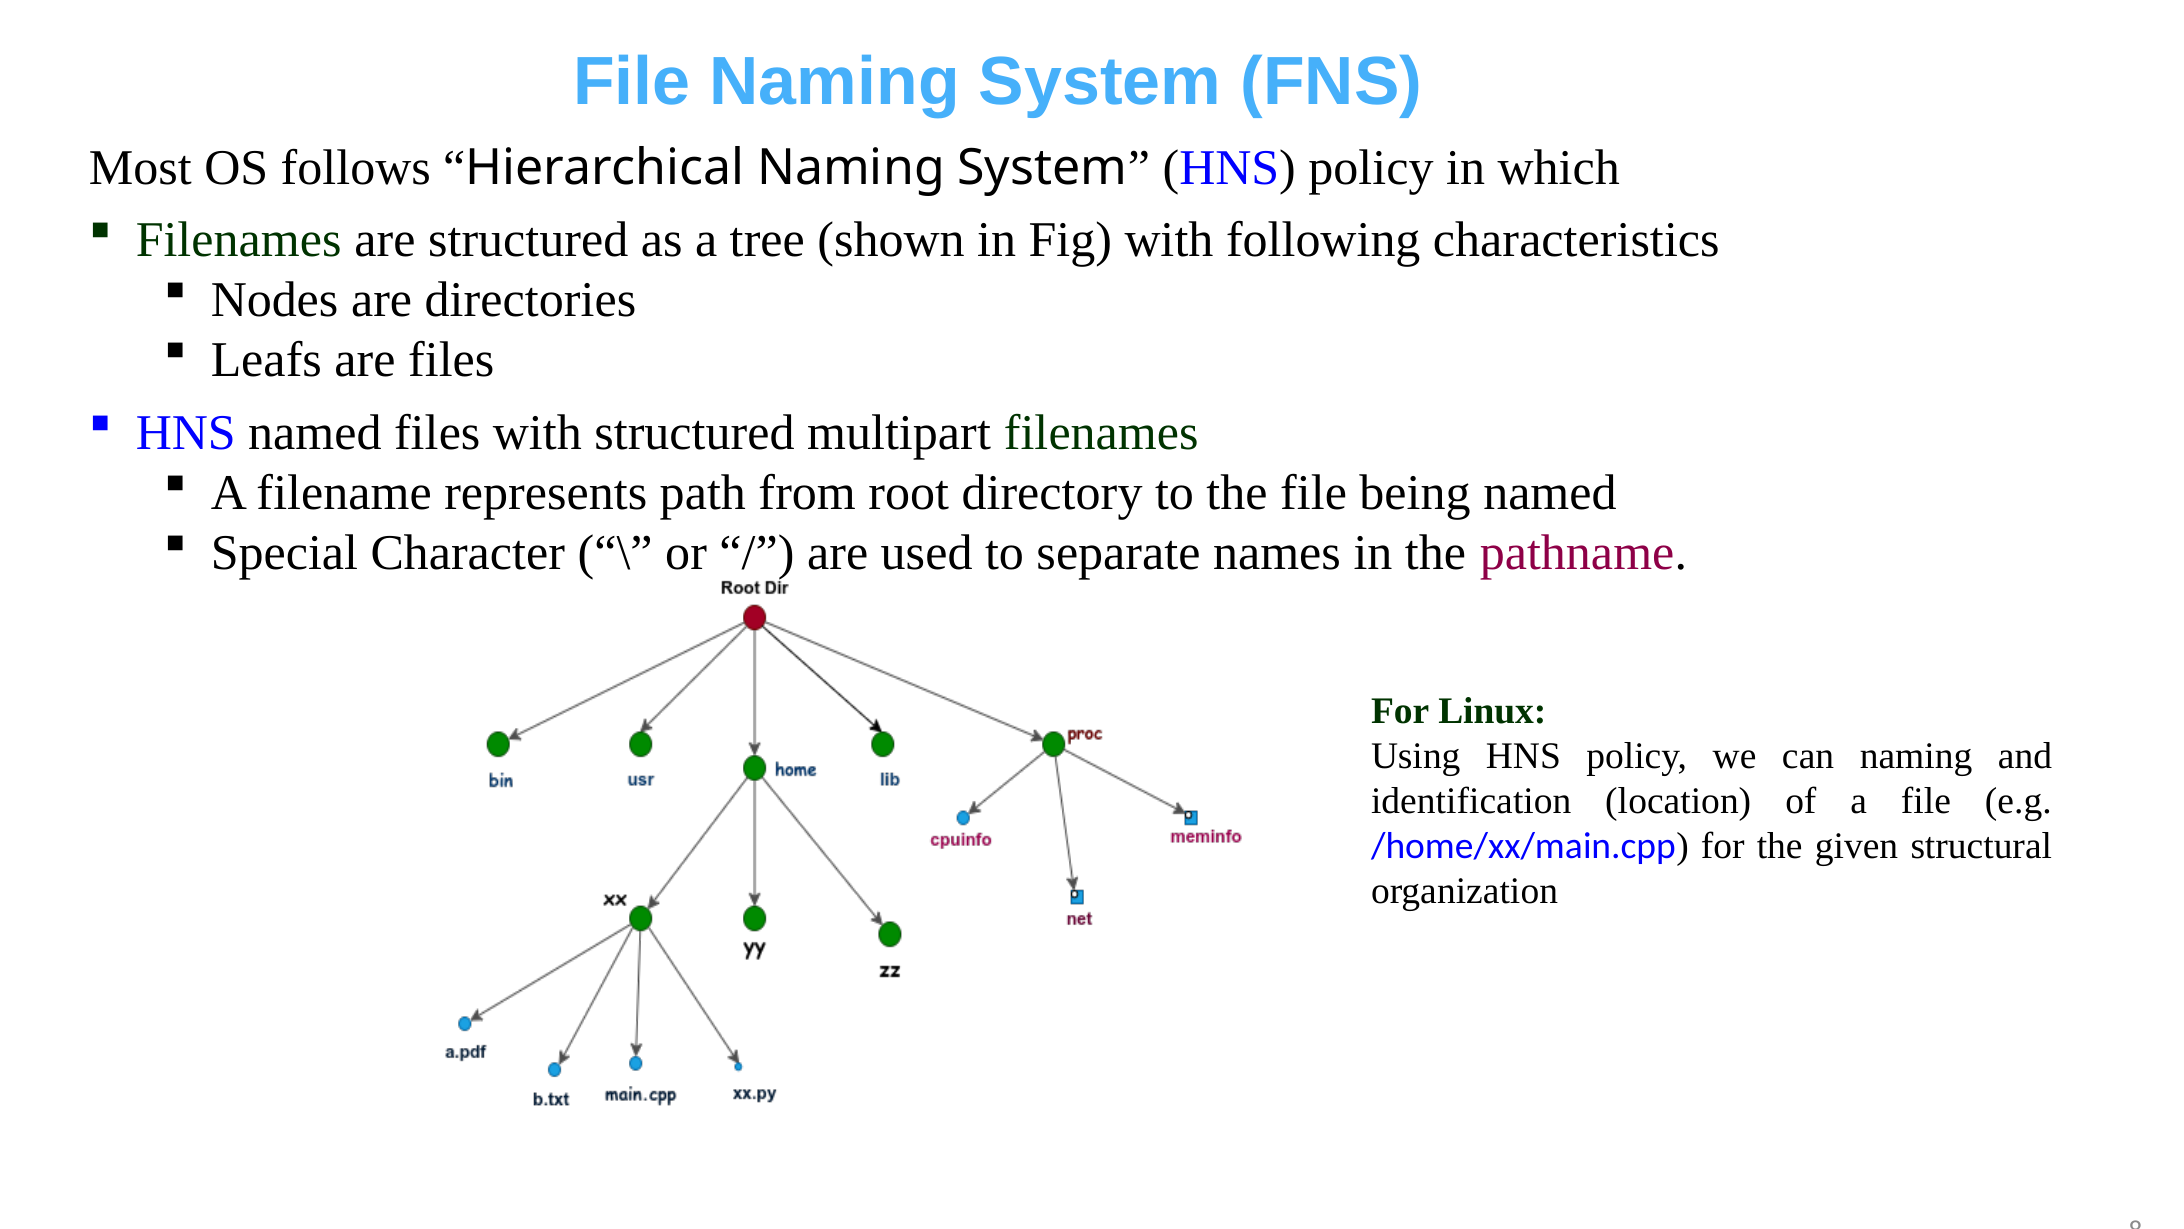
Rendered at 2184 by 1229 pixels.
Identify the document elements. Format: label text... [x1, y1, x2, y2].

text_box For Linux: Using HNS policy, we can naming and identification (location) of a file (e.g. /home/xx/main.cpp) for the given structural organization [1356, 678, 2068, 919]
text_box File Naming System (FNS) [140, 27, 1856, 126]
text_box Most OS follows “Hierarchical Naming System” (HNS) policy in which Filenames are structured as a tree (shown in Fig) with following characteristics Nodes are directories Leafs are files HNS named files with structured multipart filenames A filename represents path from root directory to the file being named Special Character (“\” or “/”) are used to separate names in the pathname. [74, 126, 1994, 587]
picture [423, 564, 1249, 1123]
slide_number 8 [1666, 1195, 2158, 1229]
